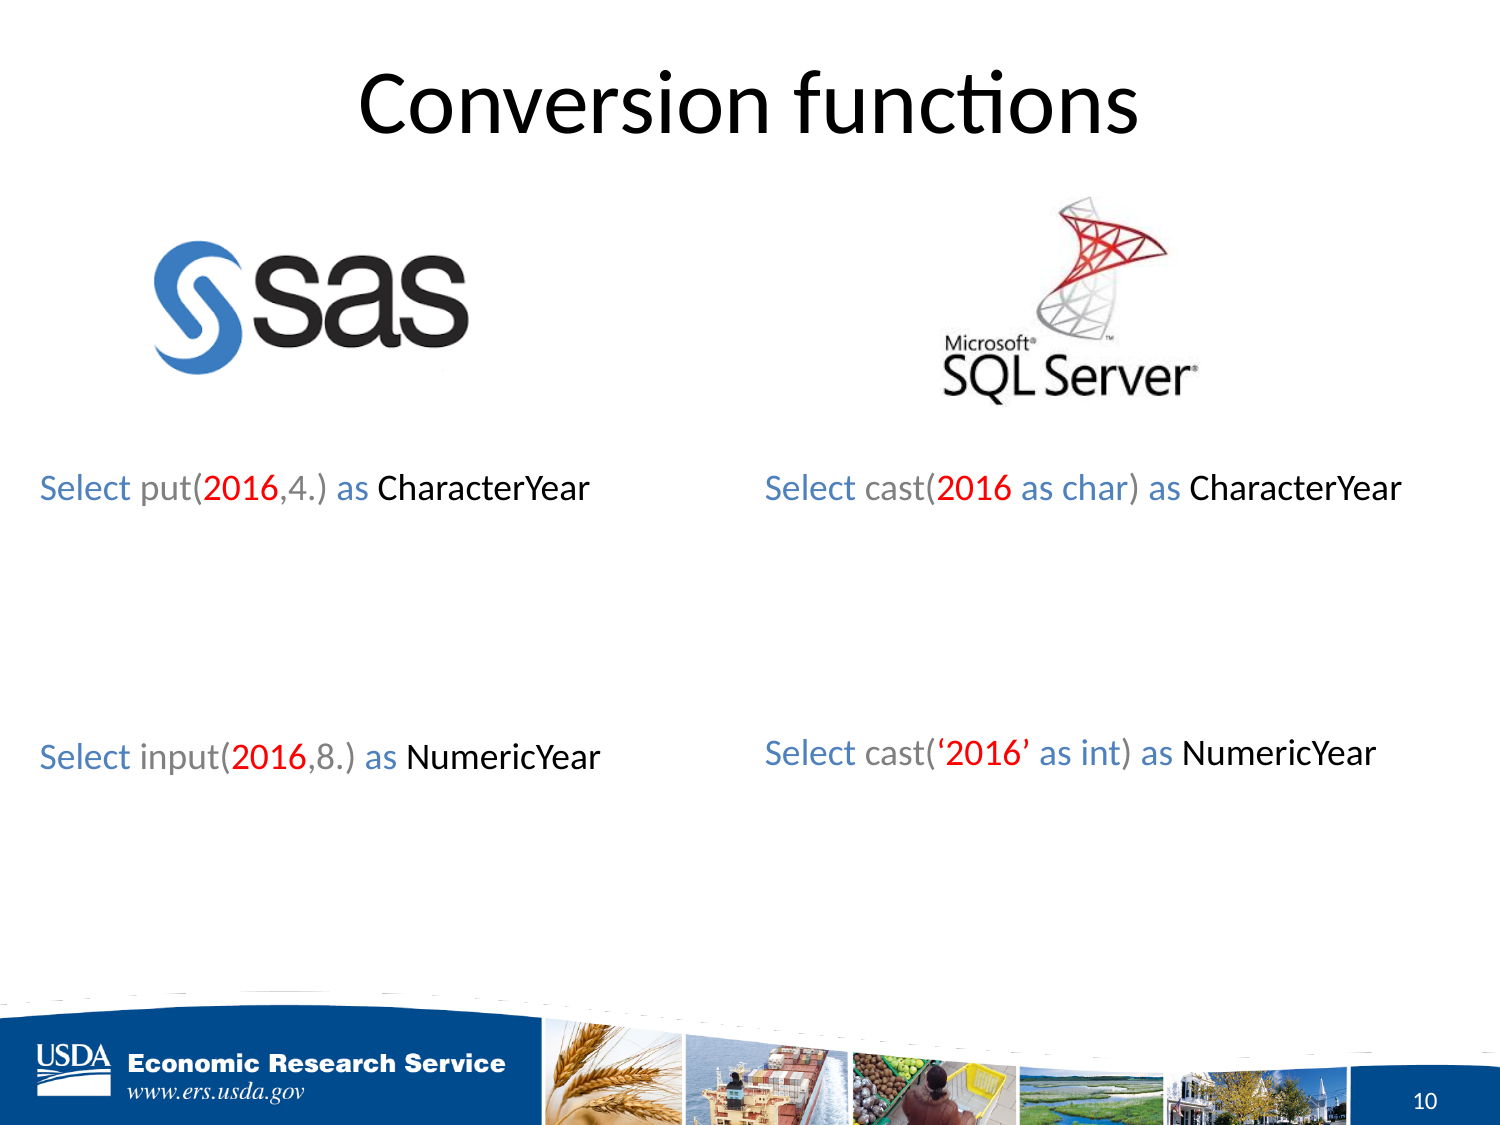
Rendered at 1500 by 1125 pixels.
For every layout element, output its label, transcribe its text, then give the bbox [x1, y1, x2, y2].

picture [0, 974, 1500, 1125]
text_box Select cast(‘2016’ as int) as NumericYear [750, 720, 1475, 825]
picture [149, 237, 473, 378]
text_box Select cast(2016 as char) as CharacterYear [750, 455, 1475, 560]
picture [899, 186, 1244, 416]
title Conversion functions [75, 2, 1425, 191]
text_box Select input(2016,8.) as NumericYear [24, 724, 625, 830]
text_box Select put(2016,4.) as CharacterYear [24, 455, 750, 560]
